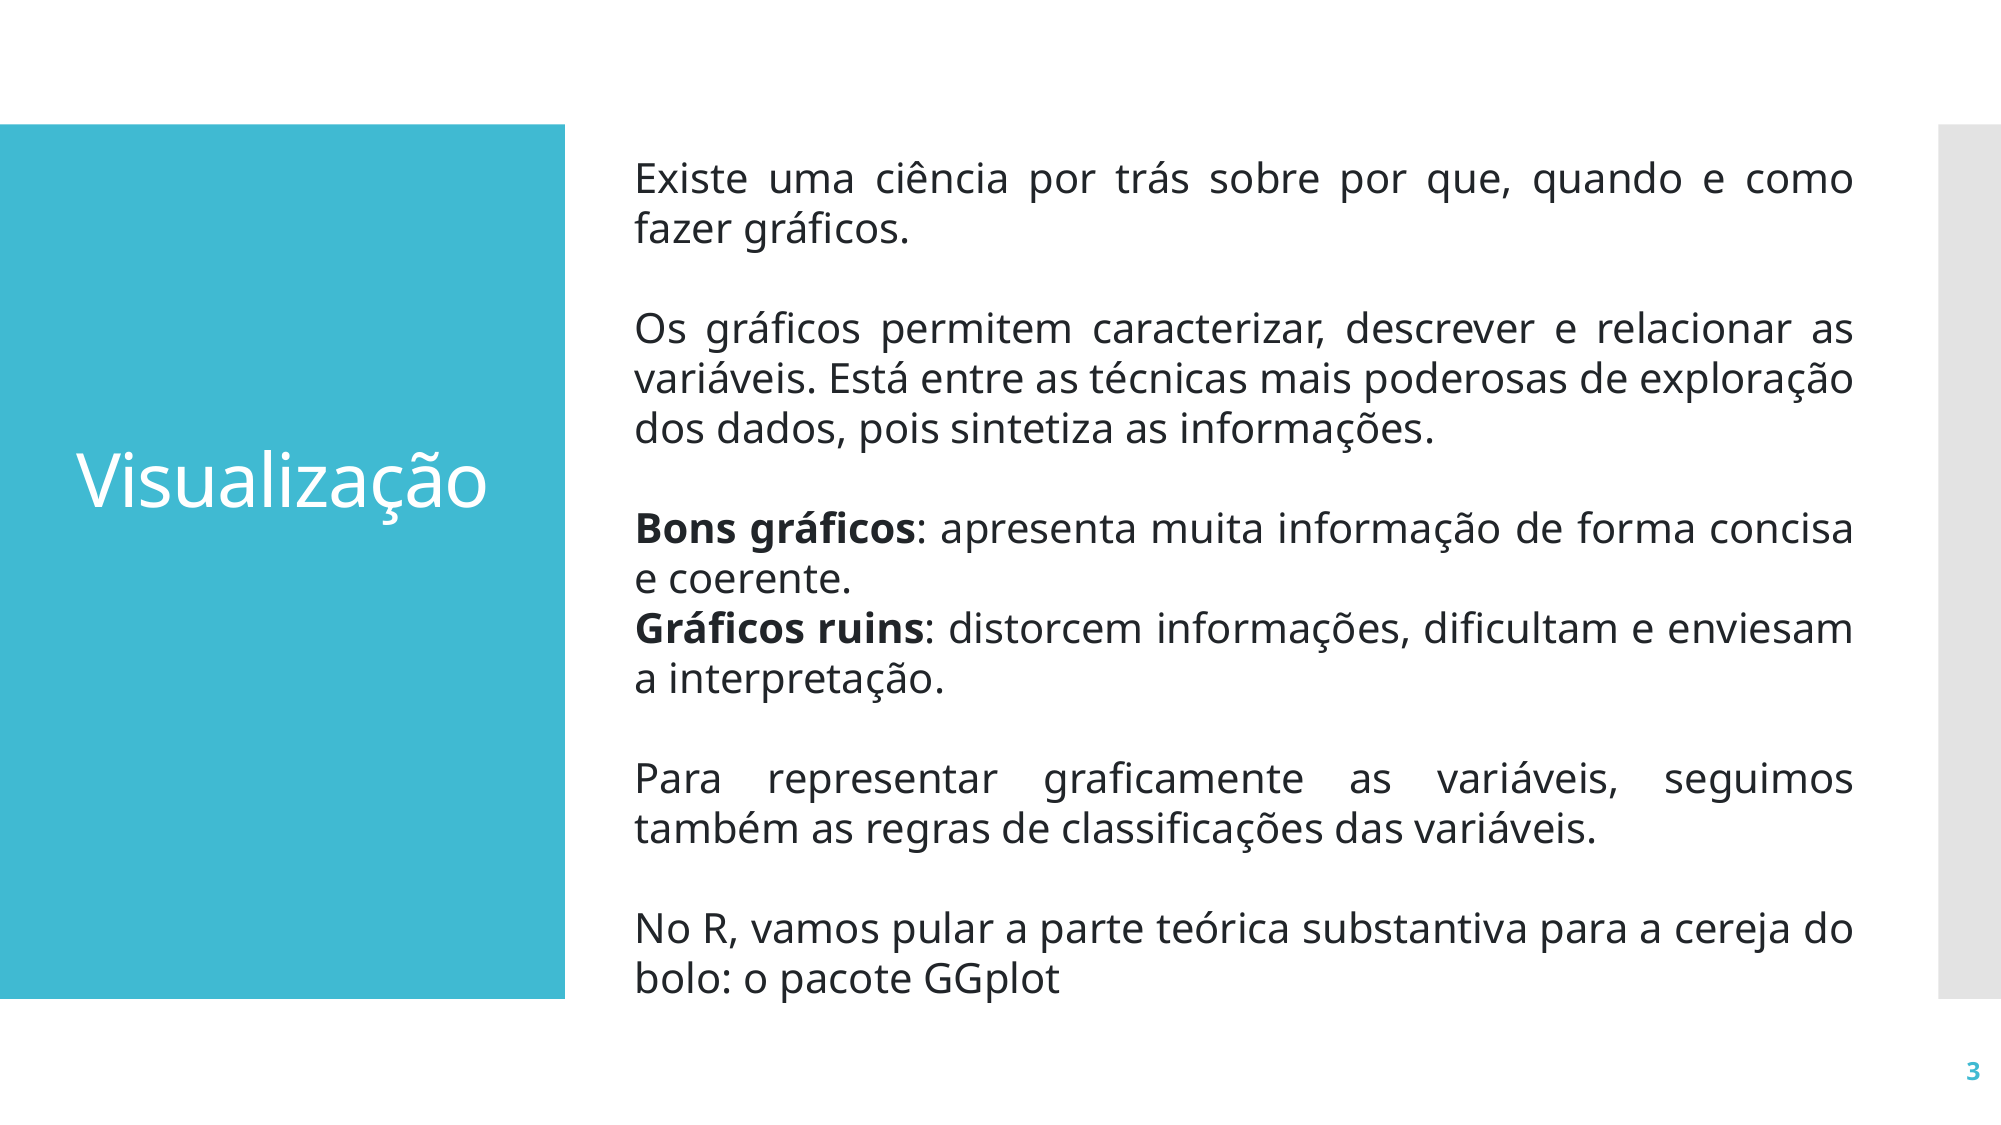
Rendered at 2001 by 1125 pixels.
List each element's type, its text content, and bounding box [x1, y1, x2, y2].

slide_number 3 [1744, 1042, 1996, 1103]
text_box Existe uma ciência por trás sobre por que, quando e como fazer gráficos. Os gráficos permitem caracterizar, descrever e relacionar as variáveis. Está entre as técnicas mais poderosas de exploração dos dados, pois sintetiza as informações. Bons gráficos: apresenta muita informação de forma concisa e coerente. Gráficos ruins: distorcem informações, dificultam e enviesam a interpretação. Para representar graficamente as variáveis, seguimos também as regras de classificações das variáveis. No R, vamos pular a parte teórica substantiva para a cereja do bolo: o pacote GGplot [619, 144, 1870, 1010]
title Visualização [41, 184, 525, 940]
